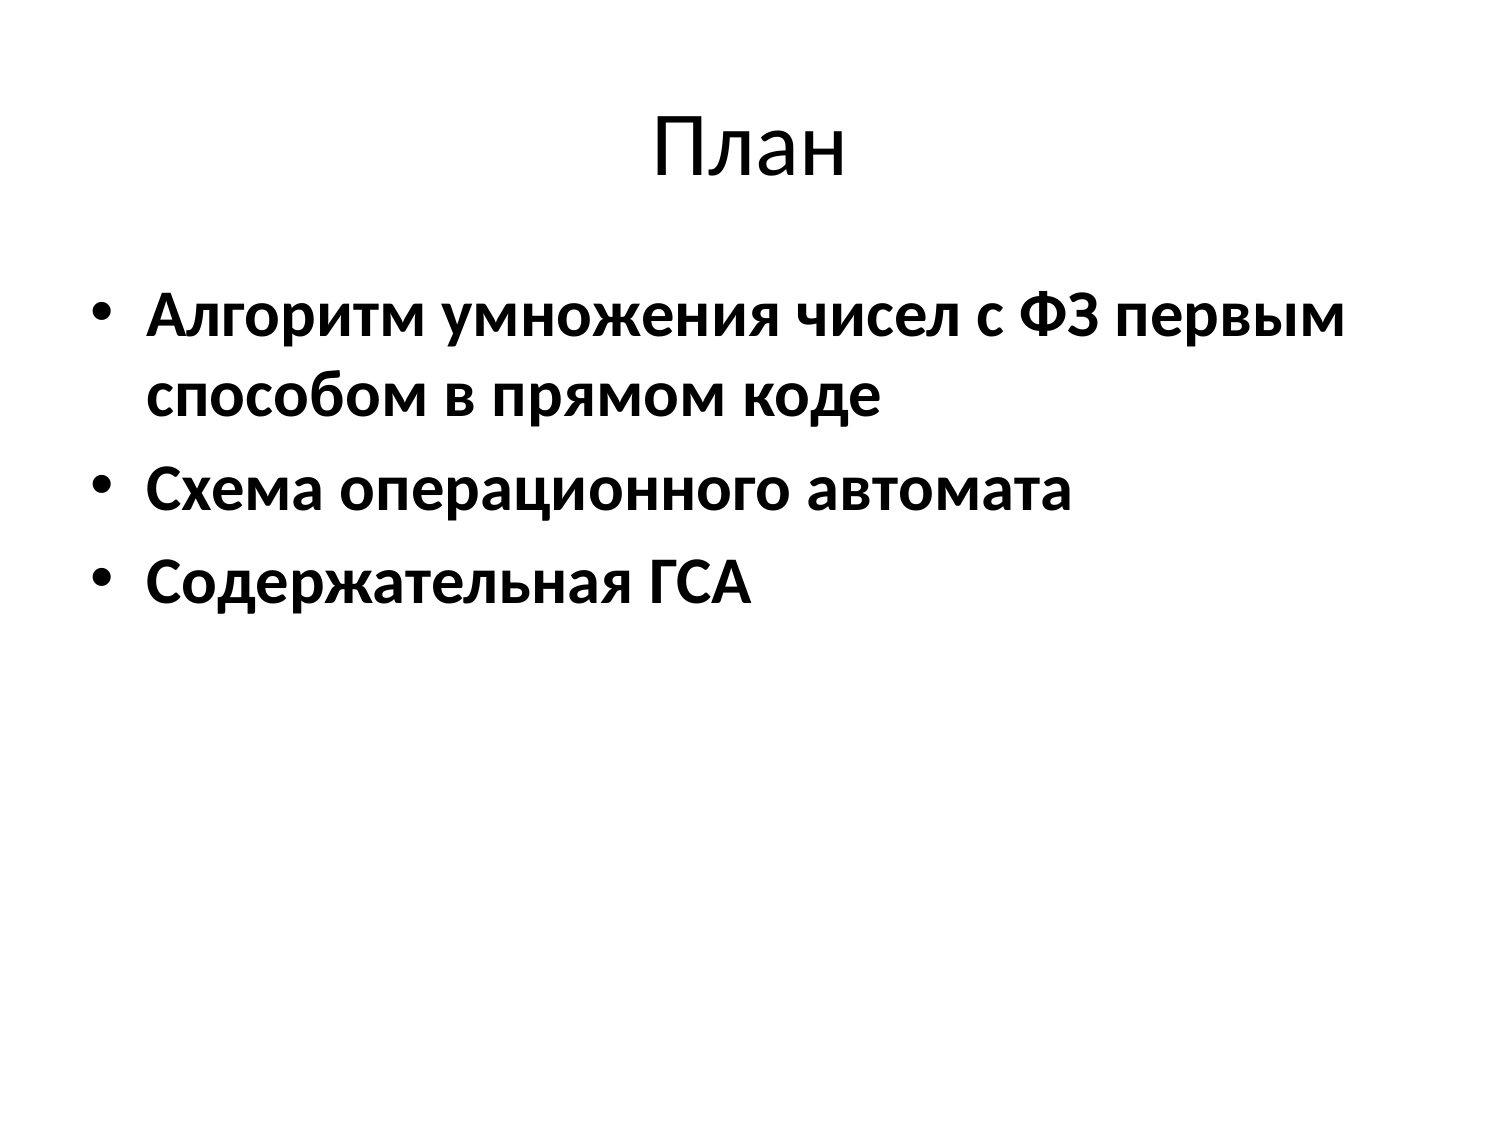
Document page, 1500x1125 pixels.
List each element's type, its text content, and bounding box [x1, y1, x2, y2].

title План [75, 45, 1425, 233]
list Алгоритм умножения чисел с ФЗ первым способом в прямом коде Схема операционного автомата Содержательная ГСА [75, 262, 1425, 1005]
